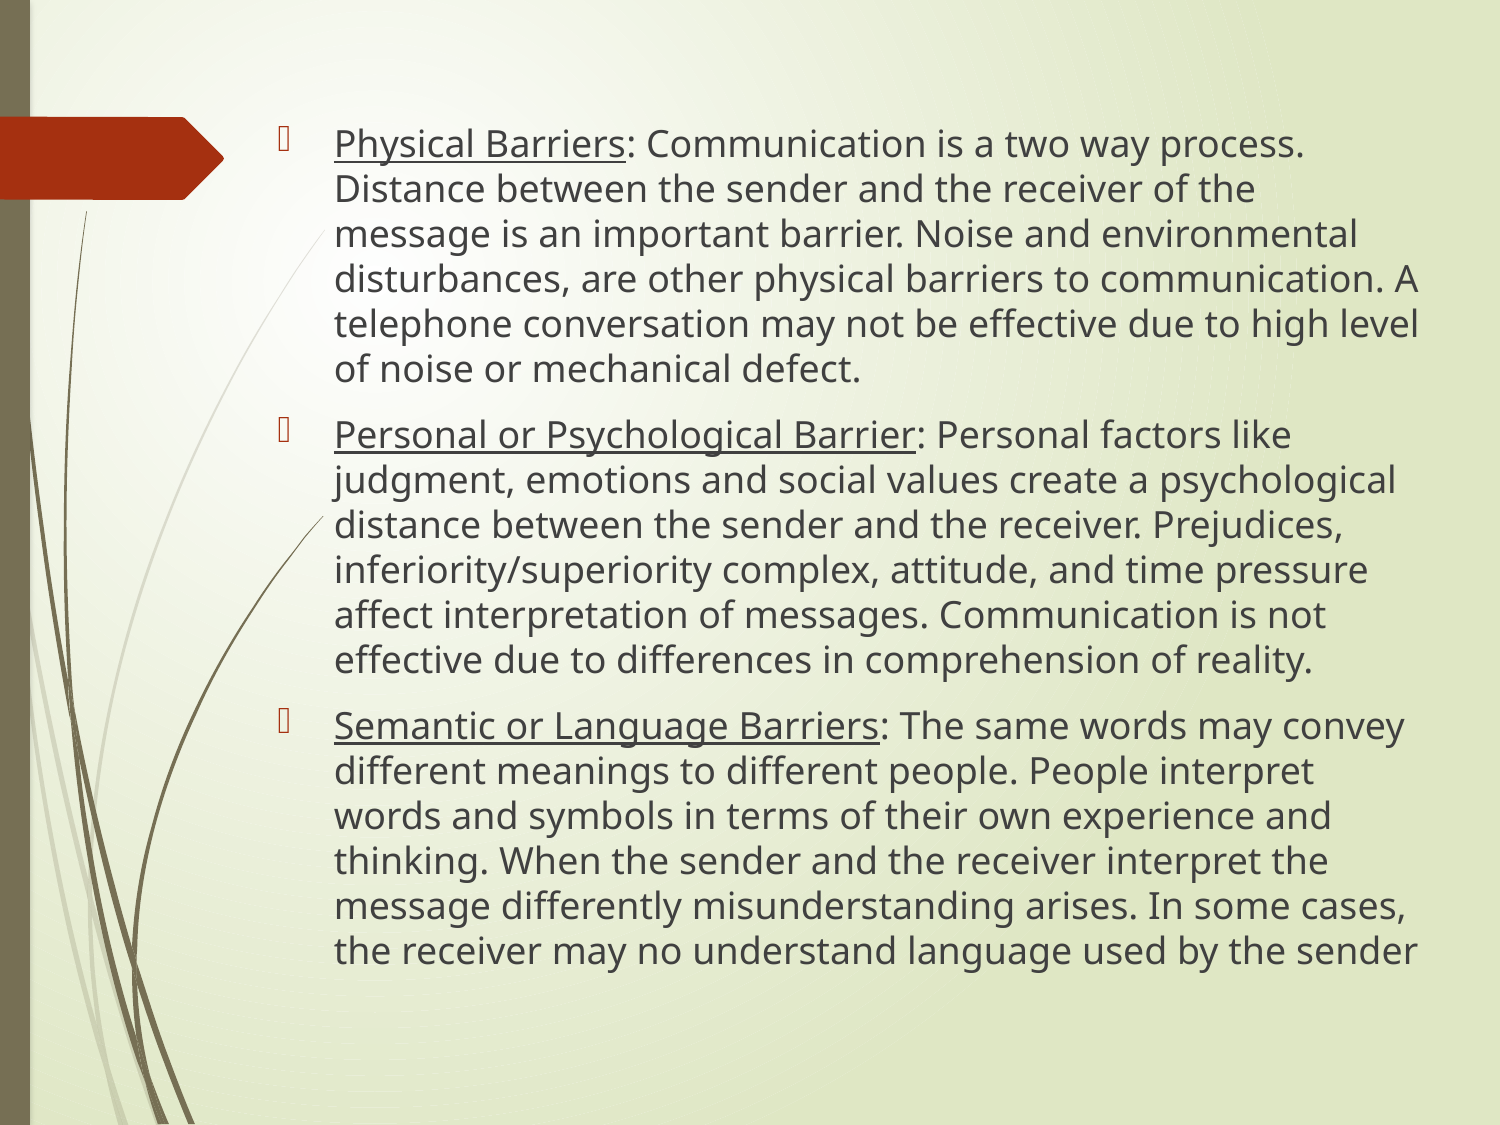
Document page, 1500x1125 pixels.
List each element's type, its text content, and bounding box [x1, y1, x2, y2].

list Physical Barriers: Communication is a two way process. Distance between the sender and the receiver of the message is an important barrier. Noise and environmental disturbances, are other physical barriers to communication. A telephone conversation may not be effective due to high level of noise or mechanical defect. Personal or Psychological Barrier: Personal factors like judgment, emotions and social values create a psychological distance between the sender and the receiver. Prejudices, inferiority/superiority complex, attitude, and time pressure affect interpretation of messages. Communication is not effective due to differences in comprehension of reality. Semantic or Language Barriers: The same words may convey different meanings to different people. People interpret words and symbols in terms of their own experience and thinking. When the sender and the receiver interpret the message differently misunderstanding arises. In some cases, the receiver may no understand language used by the sender [262, 112, 1438, 1125]
